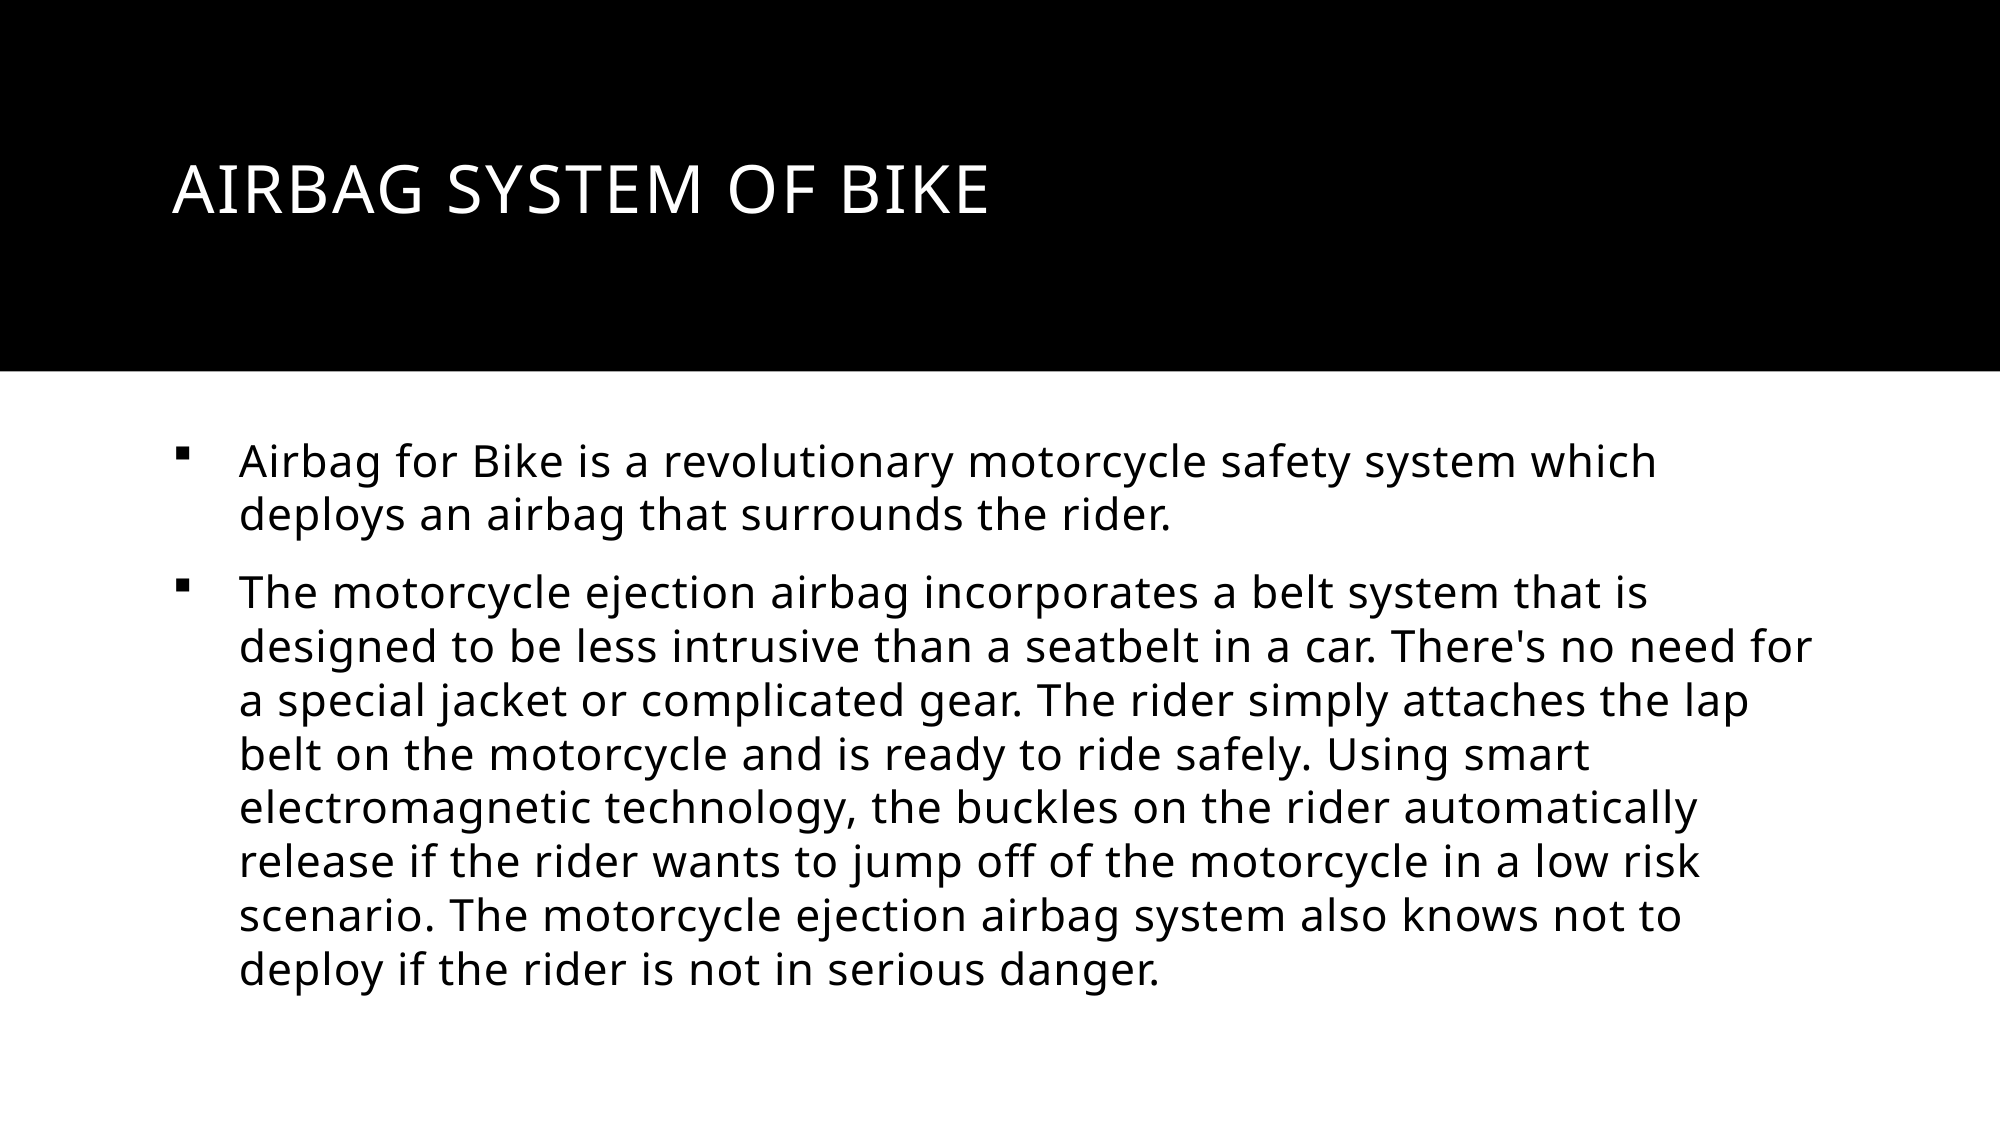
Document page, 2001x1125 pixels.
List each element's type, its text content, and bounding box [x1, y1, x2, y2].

title AIRBAG SYSTEM OF BIKE [157, 52, 1842, 332]
list Airbag for Bike is a revolutionary motorcycle safety system which deploys an airbag that surrounds the rider. The motorcycle ejection airbag incorporates a belt system that is designed to be less intrusive than a seatbelt in a car. There's no need for a special jacket or complicated gear. The rider simply attaches the lap belt on the motorcycle and is ready to ride safely. Using smart electromagnetic technology, the buckles on the rider automatically release if the rider wants to jump off of the motorcycle in a low risk scenario. The motorcycle ejection airbag system also knows not to deploy if the rider is not in serious danger. [157, 424, 1842, 1014]
